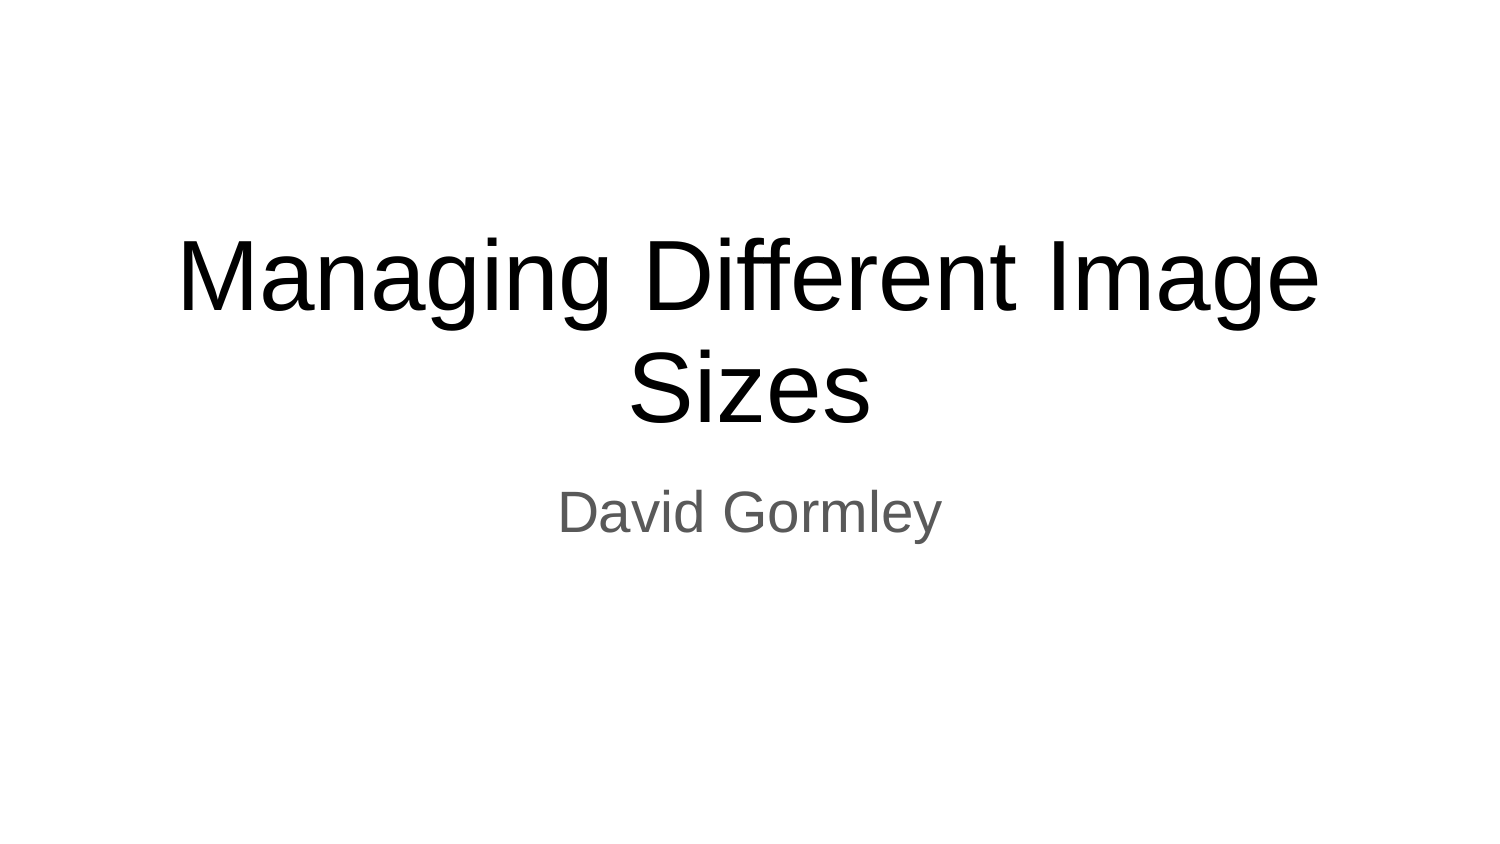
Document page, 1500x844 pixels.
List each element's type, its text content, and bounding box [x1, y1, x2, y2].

title Managing Different Image Sizes [51, 122, 1449, 459]
subtitle David Gormley [51, 464, 1449, 595]
